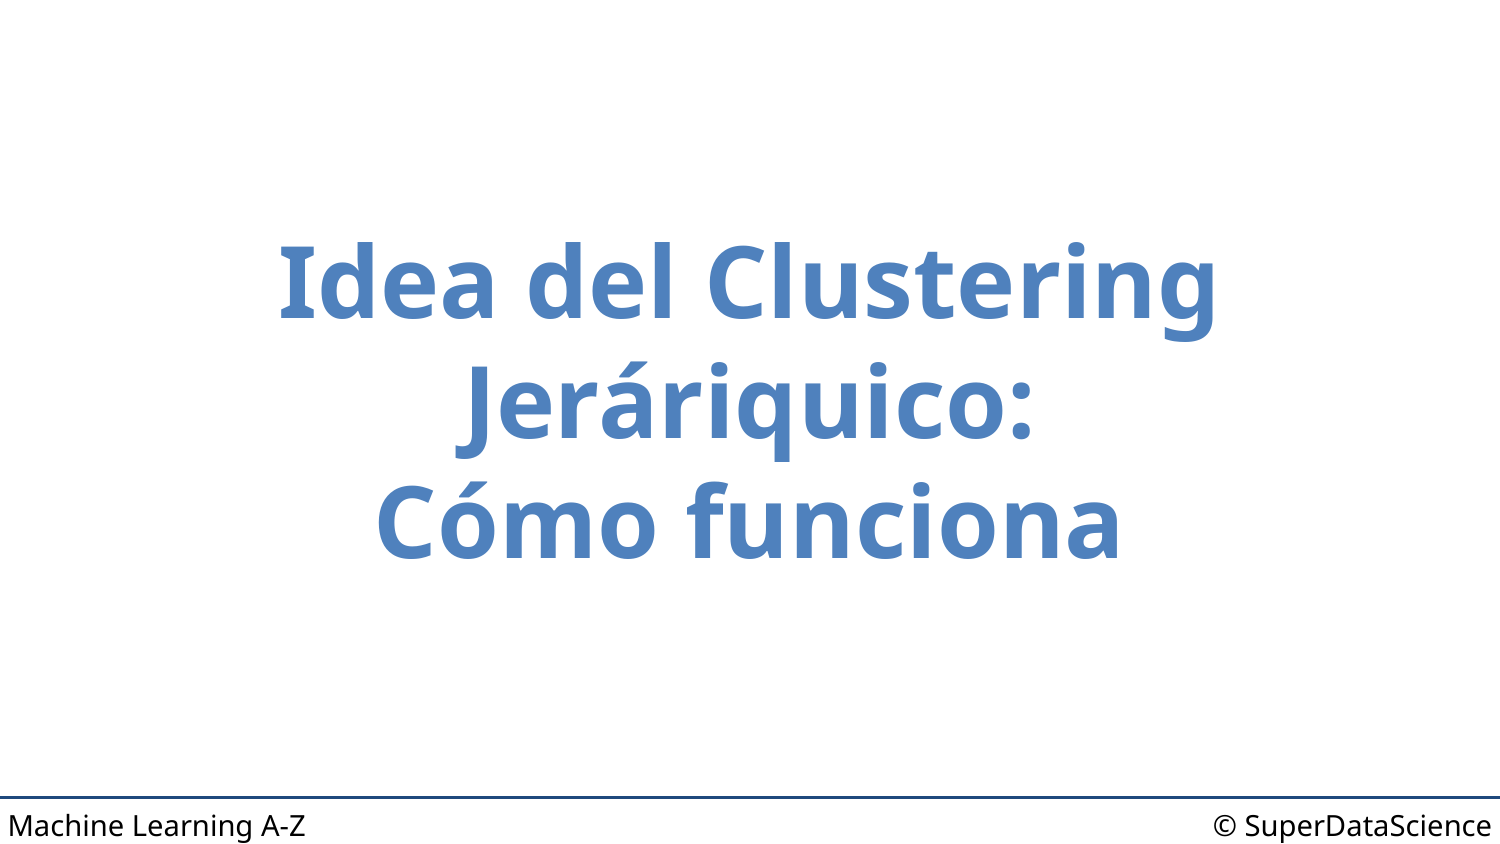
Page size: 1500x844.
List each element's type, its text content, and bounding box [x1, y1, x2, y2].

title Idea del Clustering Jeráriquico: Cómo funciona [0, 0, 1500, 798]
